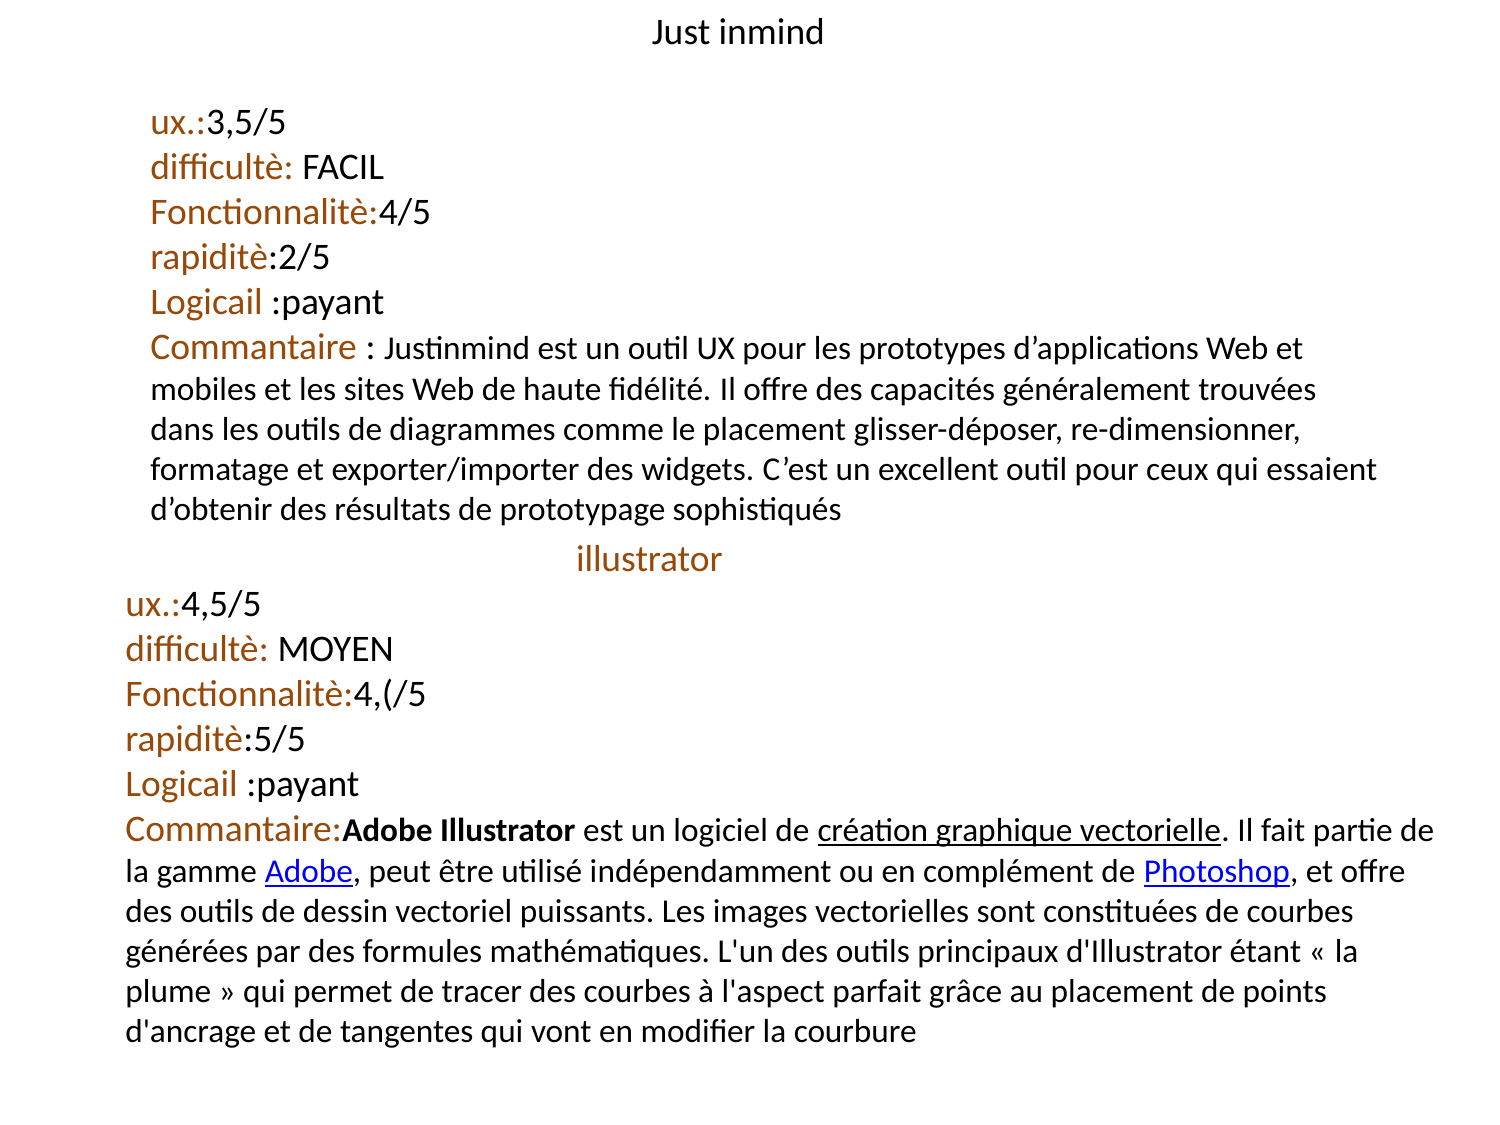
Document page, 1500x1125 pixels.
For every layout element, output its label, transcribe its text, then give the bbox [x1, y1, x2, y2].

text_box Just inmind ux.:3,5/5 difficultè: FACIL Fonctionnalitè:4/5 rapiditè:2/5 Logicail :payant Commantaire : Justinmind est un outil UX pour les prototypes d’applications Web et mobiles et les sites Web de haute fidélité. Il offre des capacités généralement trouvées dans les outils de diagrammes comme le placement glisser-déposer, re-dimensionner, formatage et exporter/importer des widgets. C’est un excellent outil pour ceux qui essaient d’obtenir des résultats de prototypage sophistiqués [135, 0, 1400, 527]
text_box illustrator ux.:4,5/5 difficultè: MOYEN Fonctionnalitè:4,(/5 rapiditè:5/5 Logicail :payant Commantaire:Adobe Illustrator est un logiciel de création graphique vectorielle. Il fait partie de la gamme Adobe, peut être utilisé indépendamment ou en complément de Photoshop, et offre des outils de dessin vectoriel puissants. Les images vectorielles sont constituées de courbes générées par des formules mathématiques. L'un des outils principaux d'Illustrator étant « la plume » qui permet de tracer des courbes à l'aspect parfait grâce au placement de points d'ancrage et de tangentes qui vont en modifier la courbure [110, 527, 1456, 1102]
